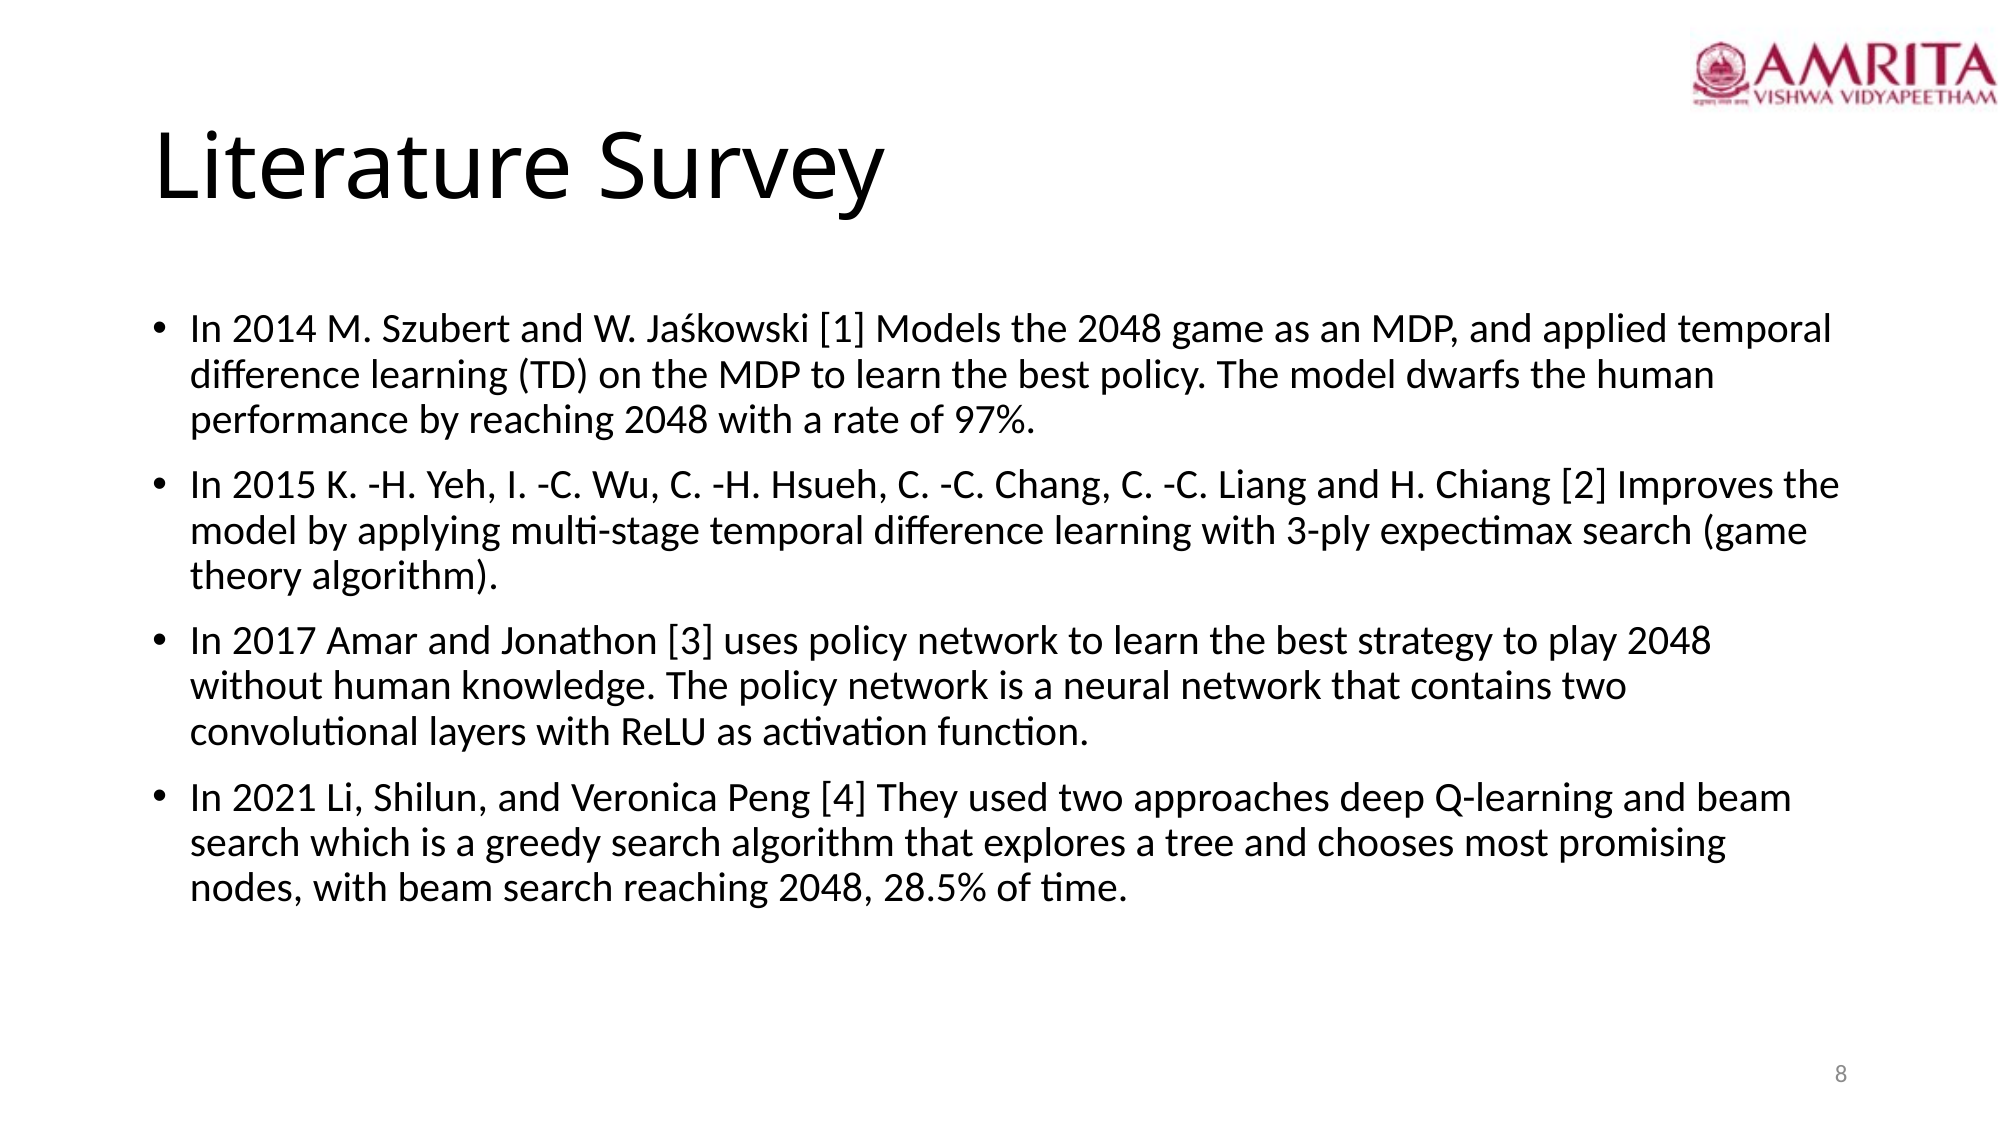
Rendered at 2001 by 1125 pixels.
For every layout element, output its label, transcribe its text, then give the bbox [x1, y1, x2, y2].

picture [1690, 0, 2000, 149]
title Literature Survey [137, 59, 1863, 278]
slide_number 8 [1412, 1042, 1863, 1103]
list In 2014 M. Szubert and W. Jaśkowski [1] Models the 2048 game as an MDP, and applied temporal difference learning (TD) on the MDP to learn the best policy. The model dwarfs the human performance by reaching 2048 with a rate of 97%. In 2015 K. -H. Yeh, I. -C. Wu, C. -H. Hsueh, C. -C. Chang, C. -C. Liang and H. Chiang [2] Improves the model by applying multi-stage temporal difference learning with 3-ply expectimax search (game theory algorithm). In 2017 Amar and Jonathon [3] uses policy network to learn the best strategy to play 2048 without human knowledge. The policy network is a neural network that contains two convolutional layers with ReLU as activation function. In 2021 Li, Shilun, and Veronica Peng [4] They used two approaches deep Q-learning and beam search which is a greedy search algorithm that explores a tree and chooses most promising nodes, with beam search reaching 2048, 28.5% of time. [137, 299, 1863, 1014]
